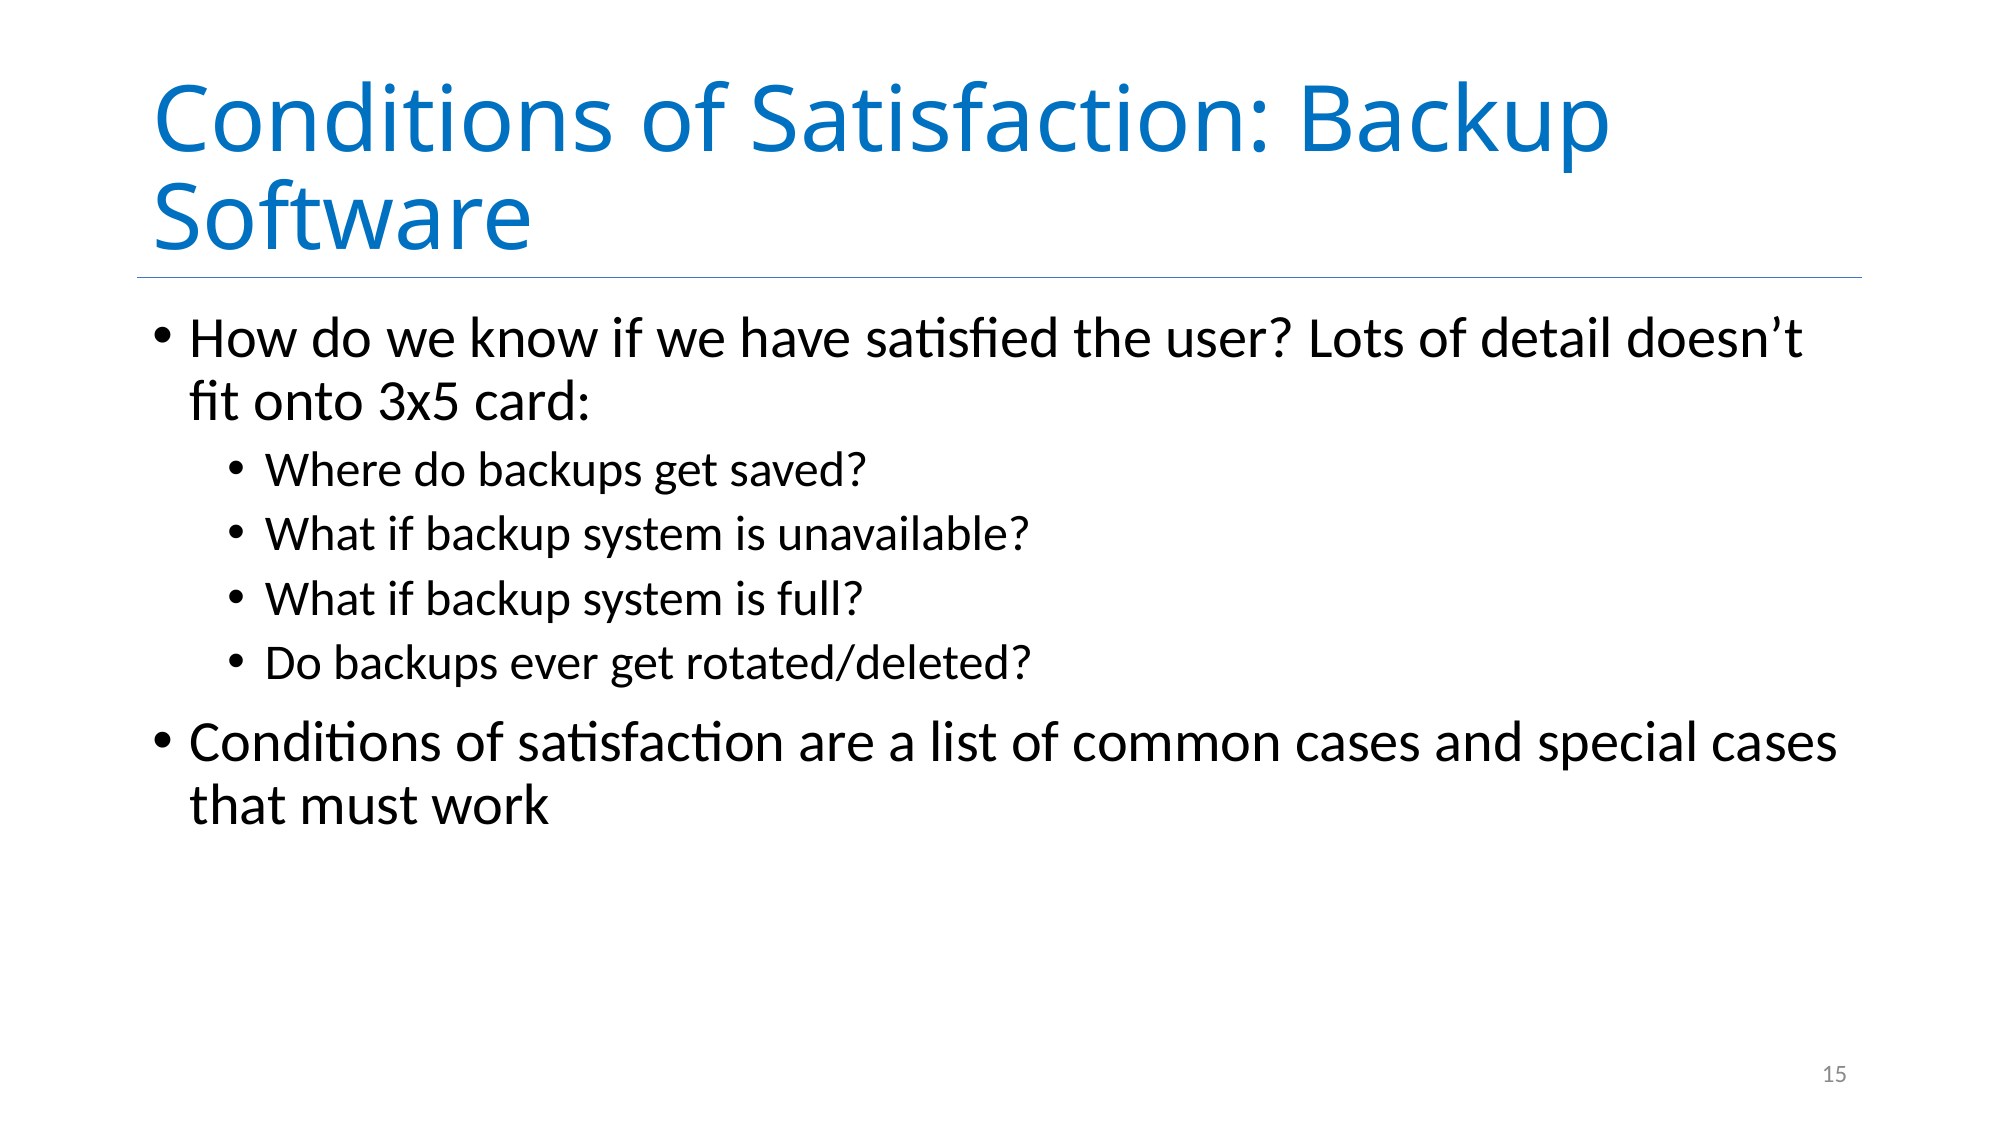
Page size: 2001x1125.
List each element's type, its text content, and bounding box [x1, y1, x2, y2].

slide_number 15 [1412, 1042, 1863, 1103]
title Conditions of Satisfaction: Backup Software [137, 59, 1863, 278]
list How do we know if we have satisfied the user? Lots of detail doesn’t fit onto 3x5 card: Where do backups get saved? What if backup system is unavailable? What if backup system is full? Do backups ever get rotated/deleted? Conditions of satisfaction are a list of common cases and special cases that must work [137, 299, 1863, 1014]
